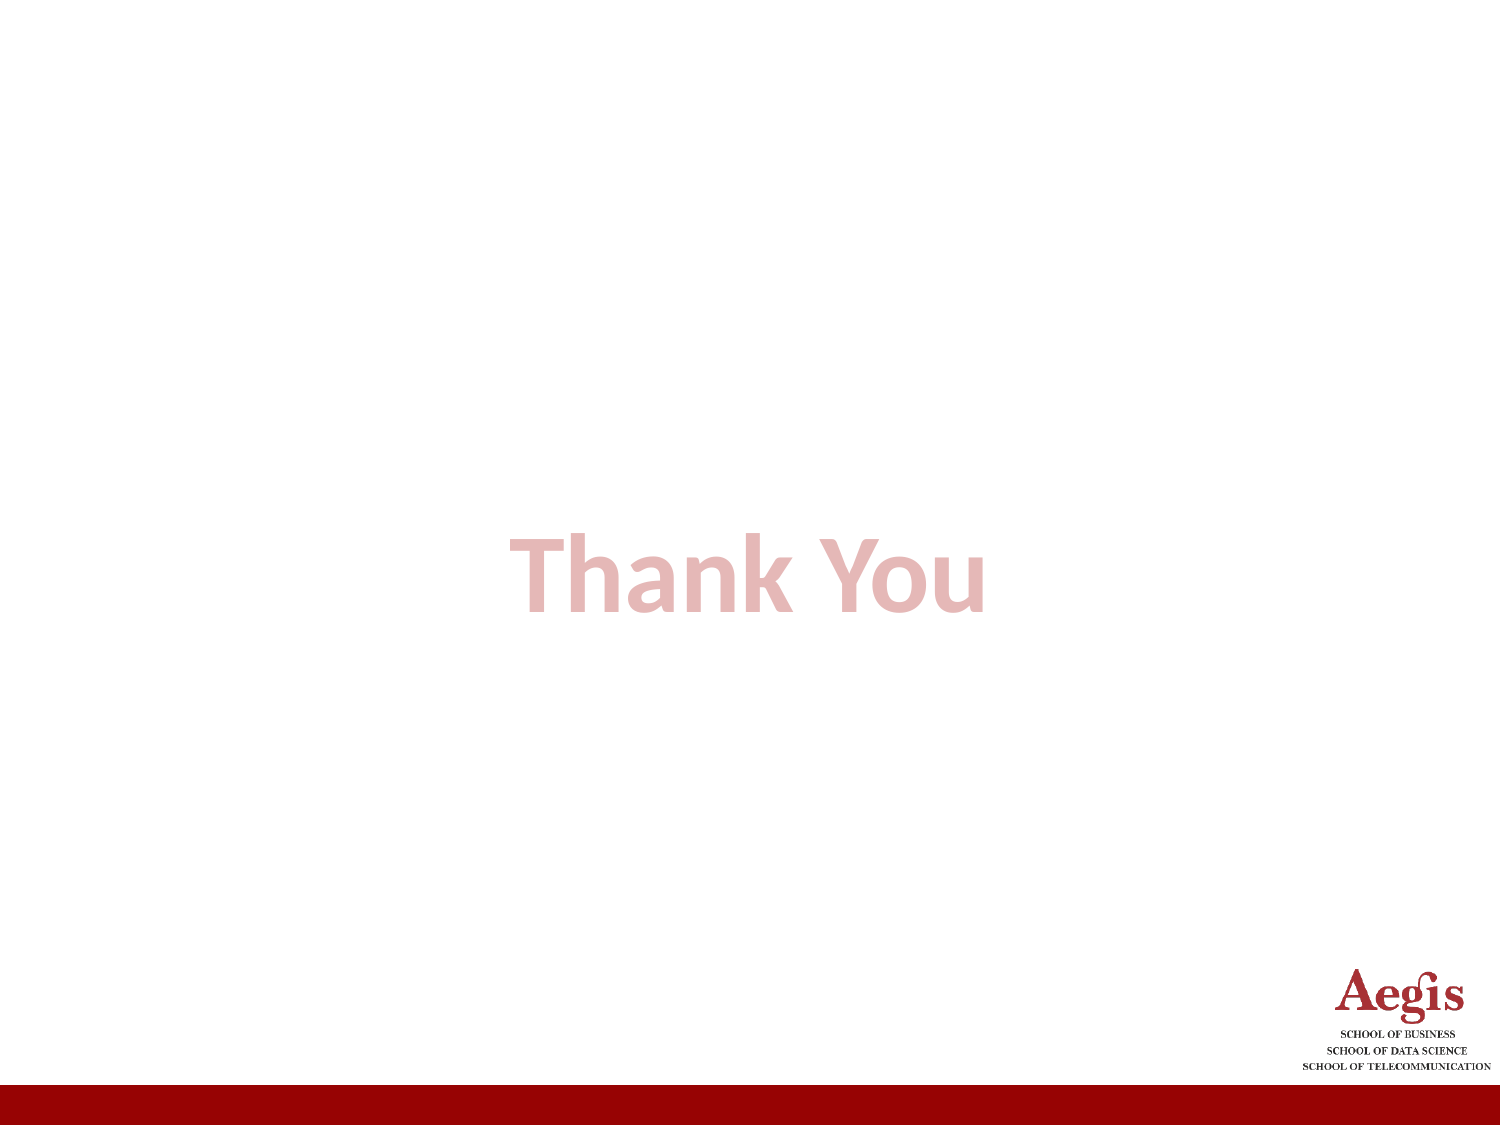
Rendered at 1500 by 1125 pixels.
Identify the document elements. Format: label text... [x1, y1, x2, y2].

text_box Thank You [478, 492, 1021, 633]
picture [1303, 969, 1491, 1070]
